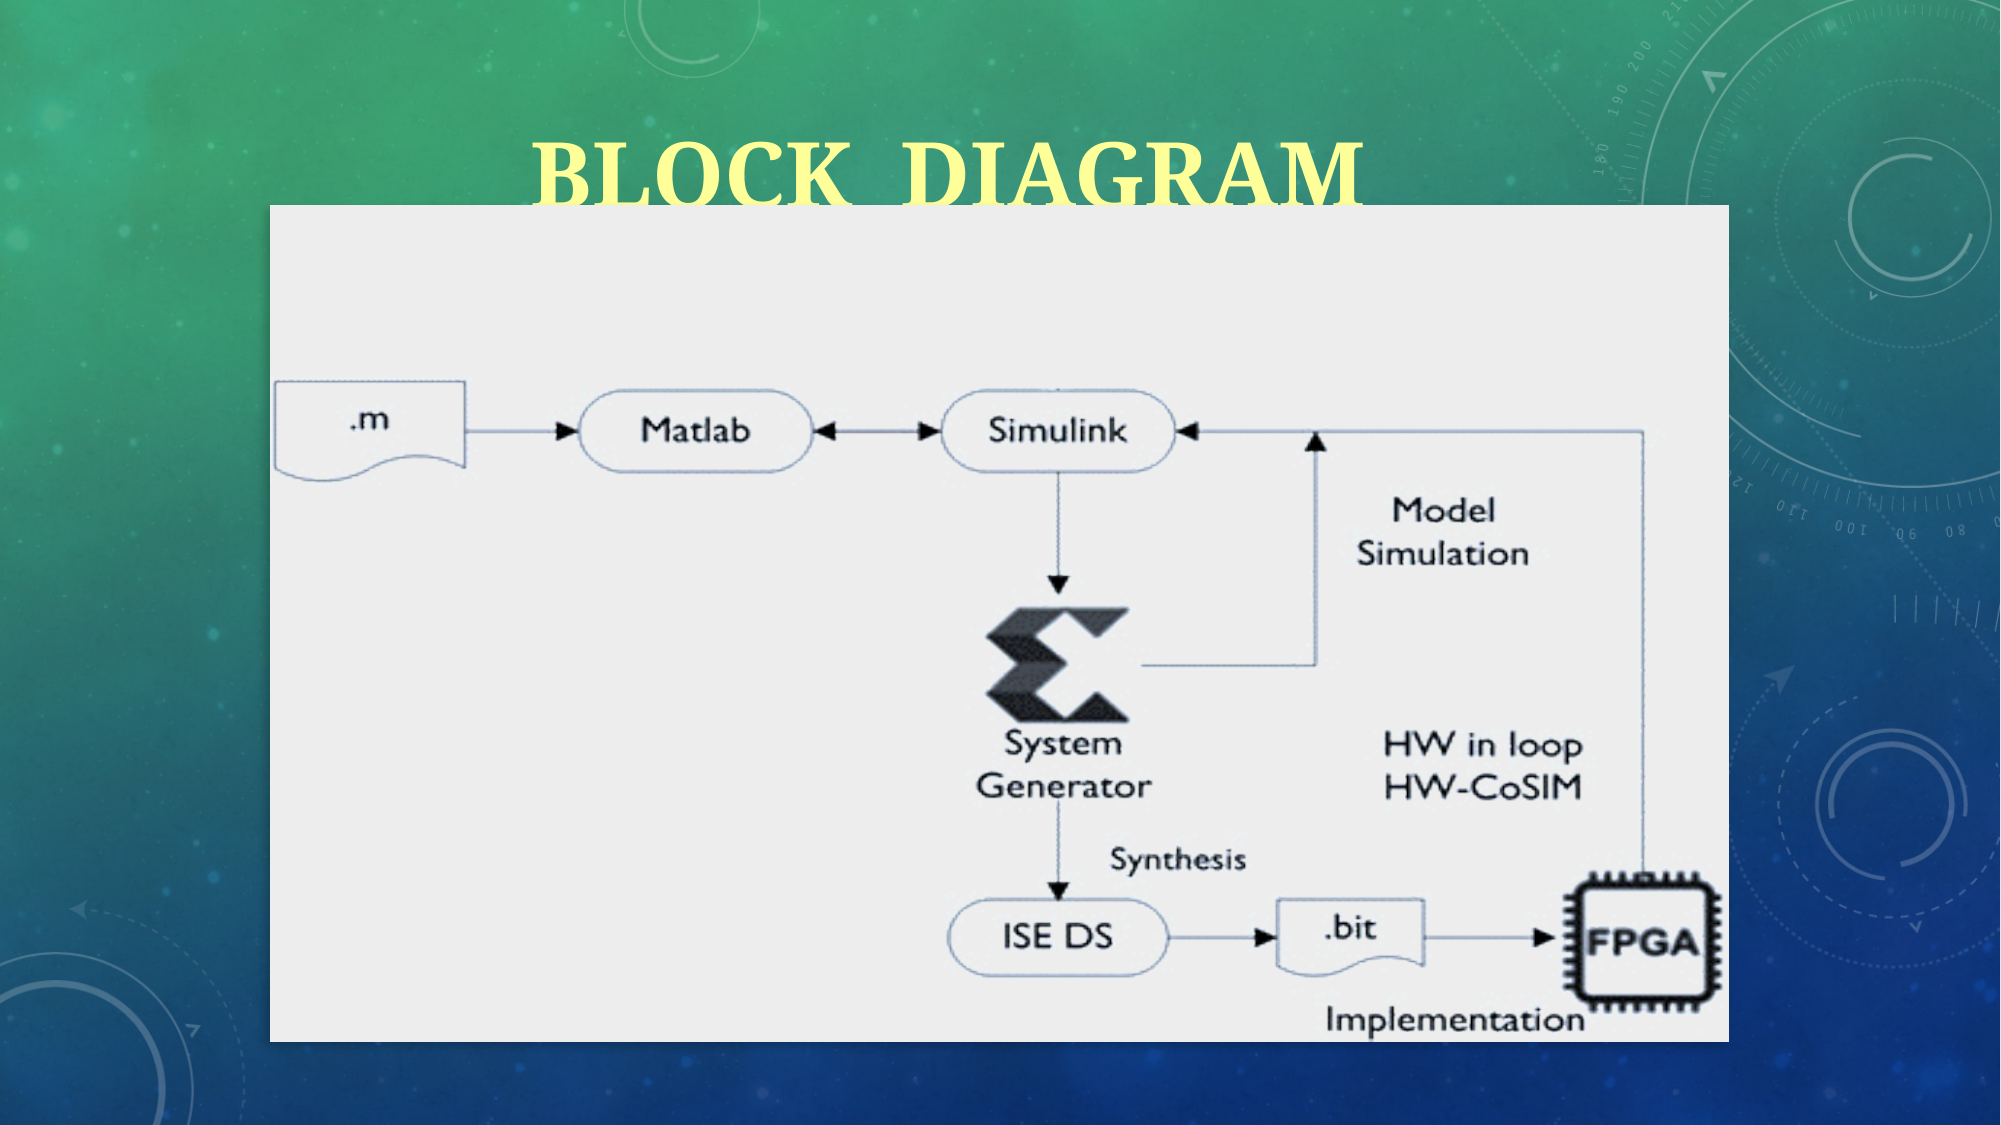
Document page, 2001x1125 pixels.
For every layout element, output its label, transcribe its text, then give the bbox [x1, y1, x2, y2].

title Block Diagram [512, 63, 1385, 203]
picture [0, 0, 2001, 1125]
